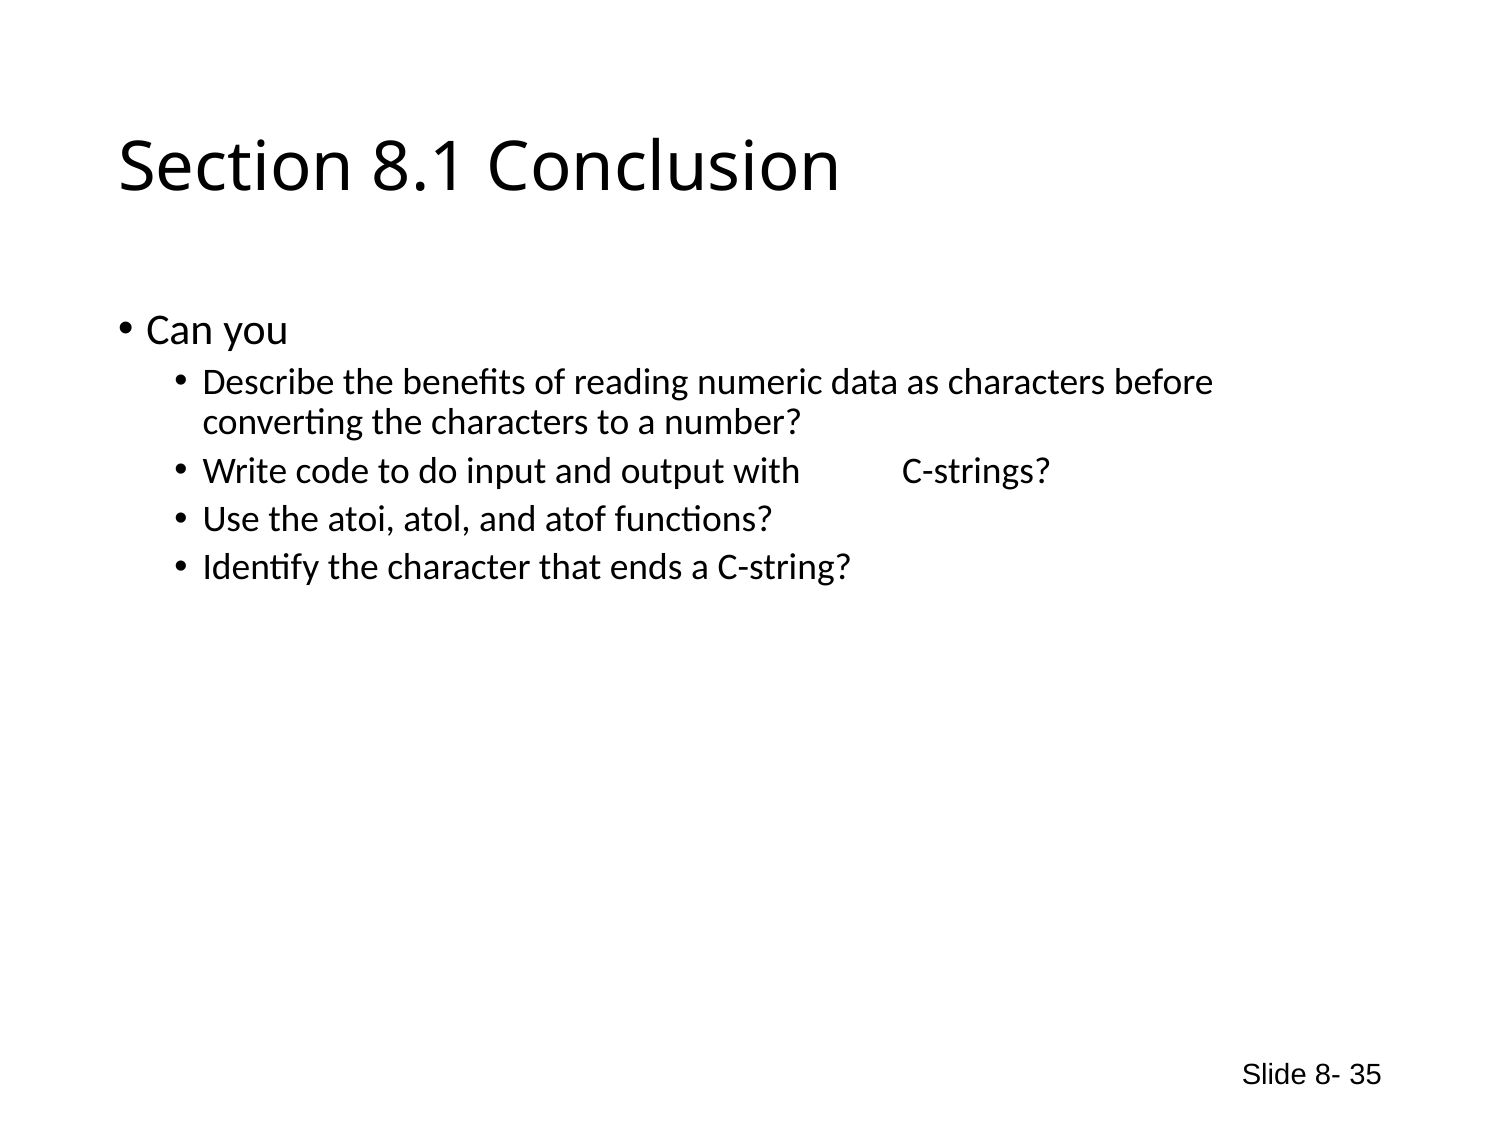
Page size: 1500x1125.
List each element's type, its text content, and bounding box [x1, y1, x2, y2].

title Section 8.1 Conclusion [103, 59, 1397, 278]
list Can you Describe the benefits of reading numeric data as characters before converting the characters to a number? Write code to do input and output with C-strings? Use the atoi, atol, and atof functions? Identify the character that ends a C-string? [103, 299, 1397, 625]
slide_number Slide 8- 35 [1059, 1042, 1397, 1103]
